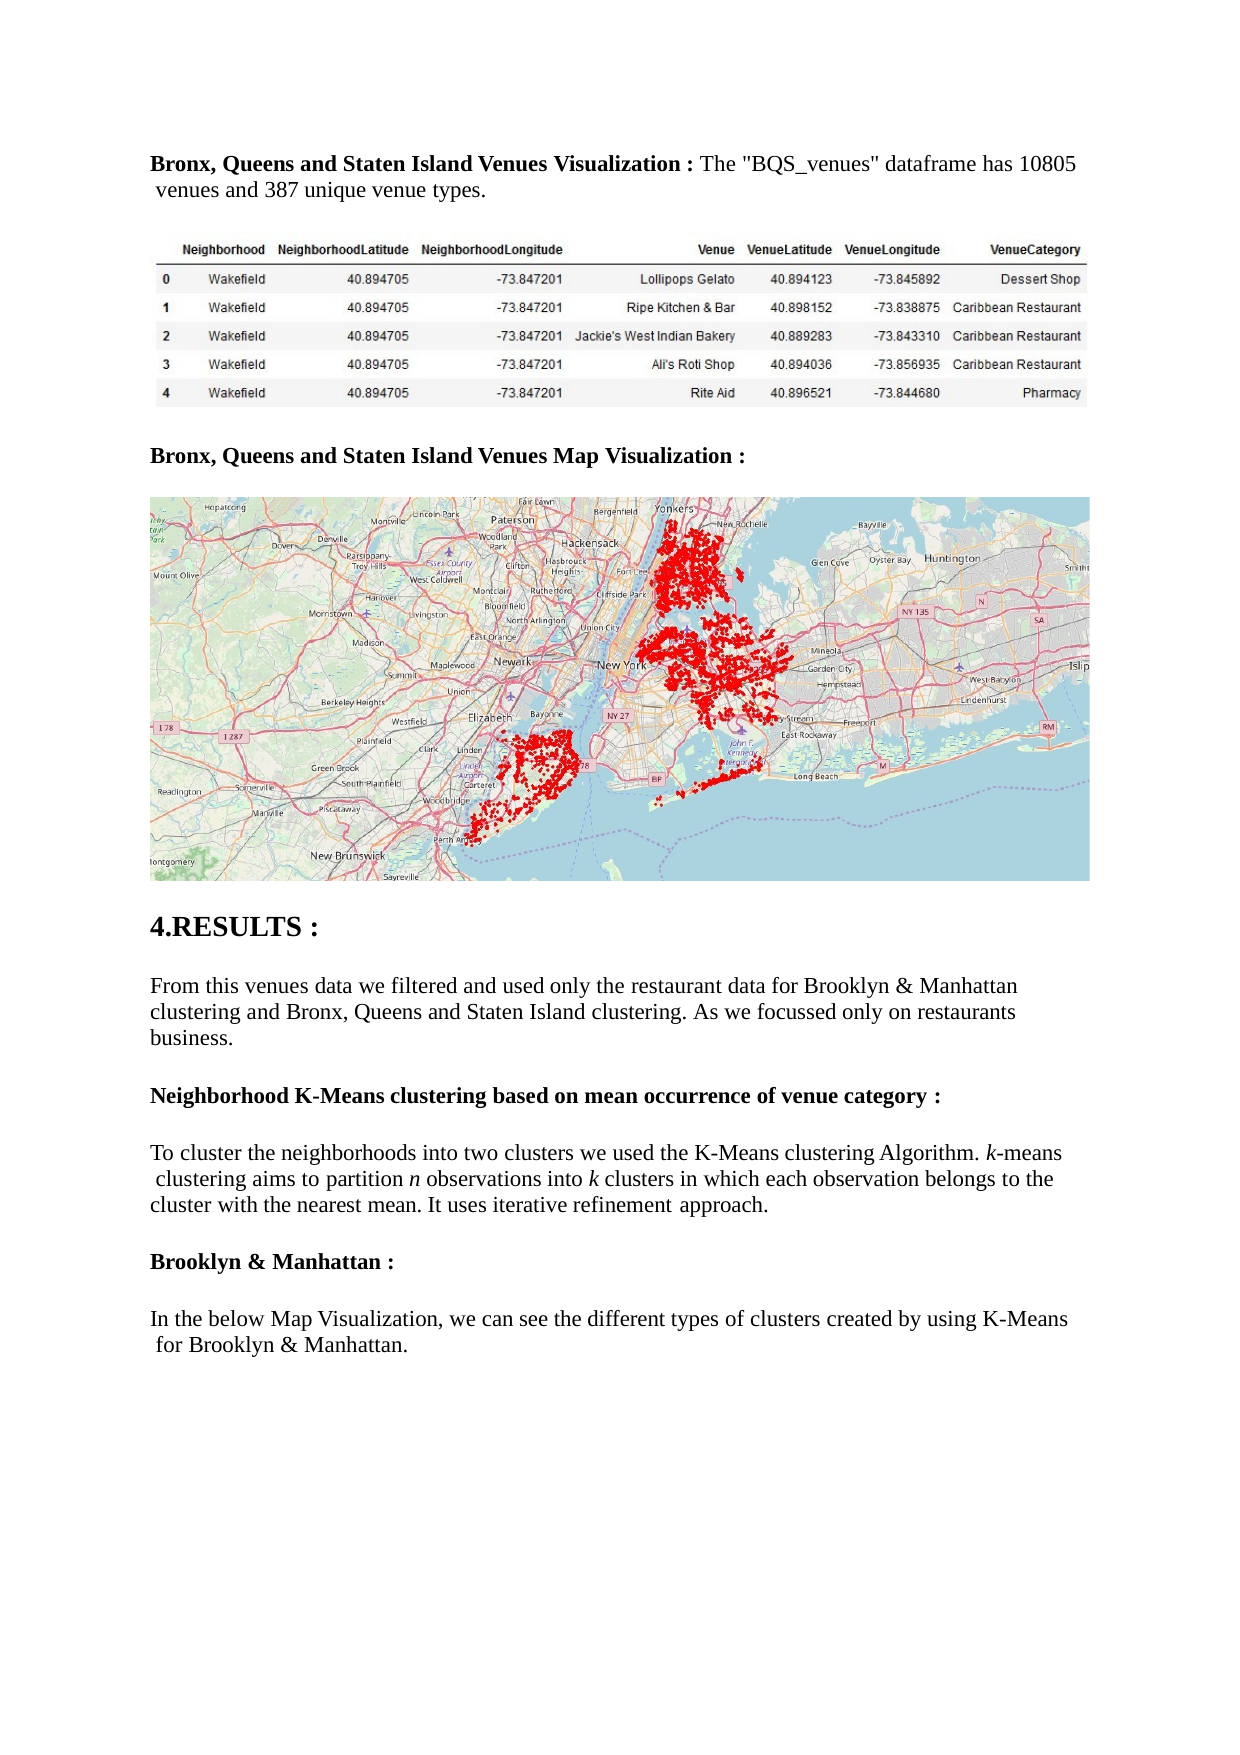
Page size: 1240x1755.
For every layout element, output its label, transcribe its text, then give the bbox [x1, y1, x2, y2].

text_box Bronx, Queens and Staten Island Venues Map Visualization : [147, 438, 752, 468]
text_box 4.RESULTS : From this venues data we filtered and used only the restaurant data for Brooklyn & Manhattan clustering and Bronx, Queens and Staten Island clustering. As we focussed only on restaurants business. Neighborhood K-Means clustering based on mean occurrence of venue category : To cluster the neighborhoods into two clusters we used the K-Means clustering Algorithm. k-means clustering aims to partition n observations into k clusters in which each observation belongs to the cluster with the nearest mean. It uses iterative refinement approach. Brooklyn & Manhattan : In the below Map Visualization, we can see the different types of clusters created by using K-Means for Brooklyn & Manhattan. [147, 905, 1074, 1358]
text_box Bronx, Queens and Staten Island Venues Visualization : The "BQS_venues" dataframe has 10805 venues and 387 unique venue types. [147, 145, 1083, 203]
text_box [150, 497, 1090, 881]
text_box [150, 231, 1090, 408]
